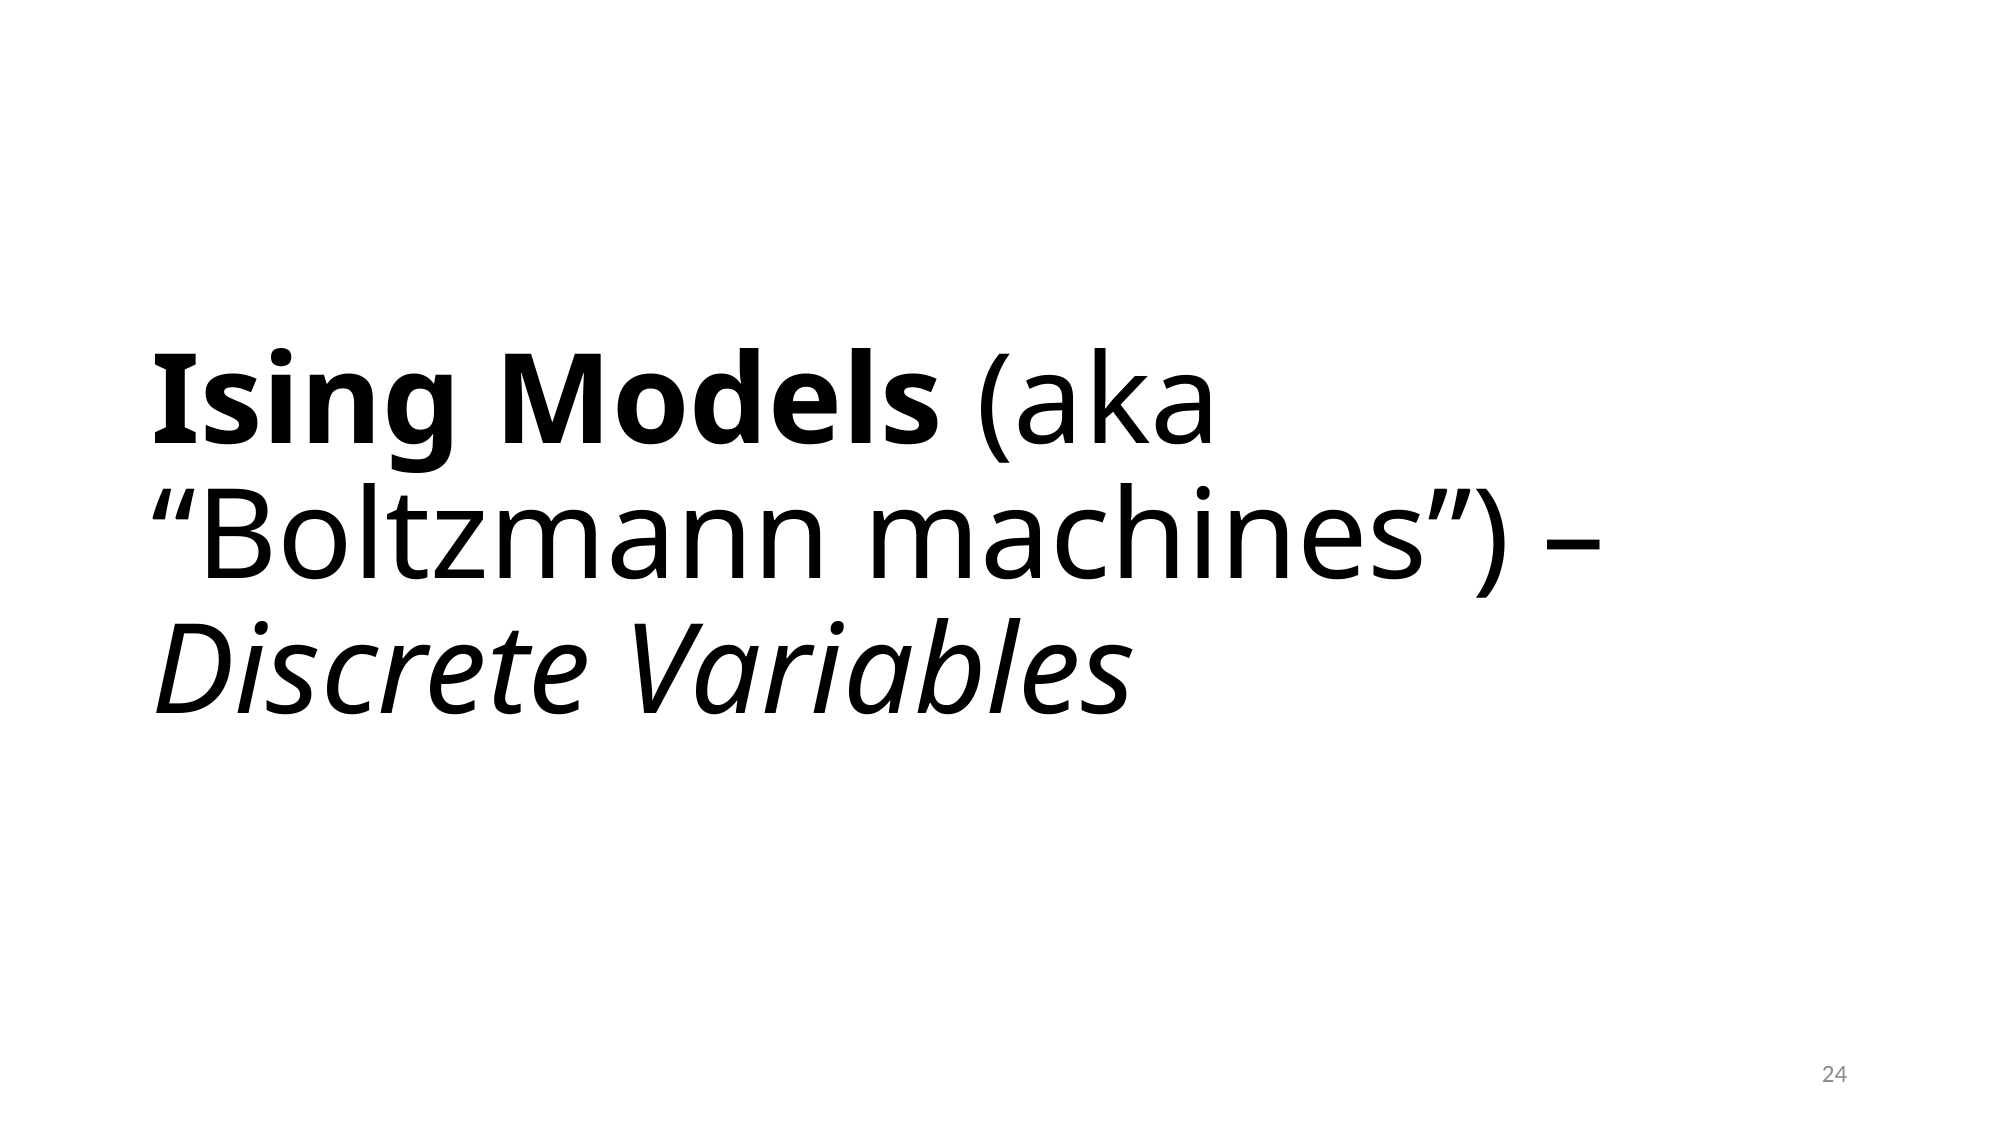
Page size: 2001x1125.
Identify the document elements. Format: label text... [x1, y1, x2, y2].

title Ising Models (aka “Boltzmann machines”) – Discrete Variables [136, 280, 1862, 749]
slide_number 24 [1412, 1042, 1863, 1103]
